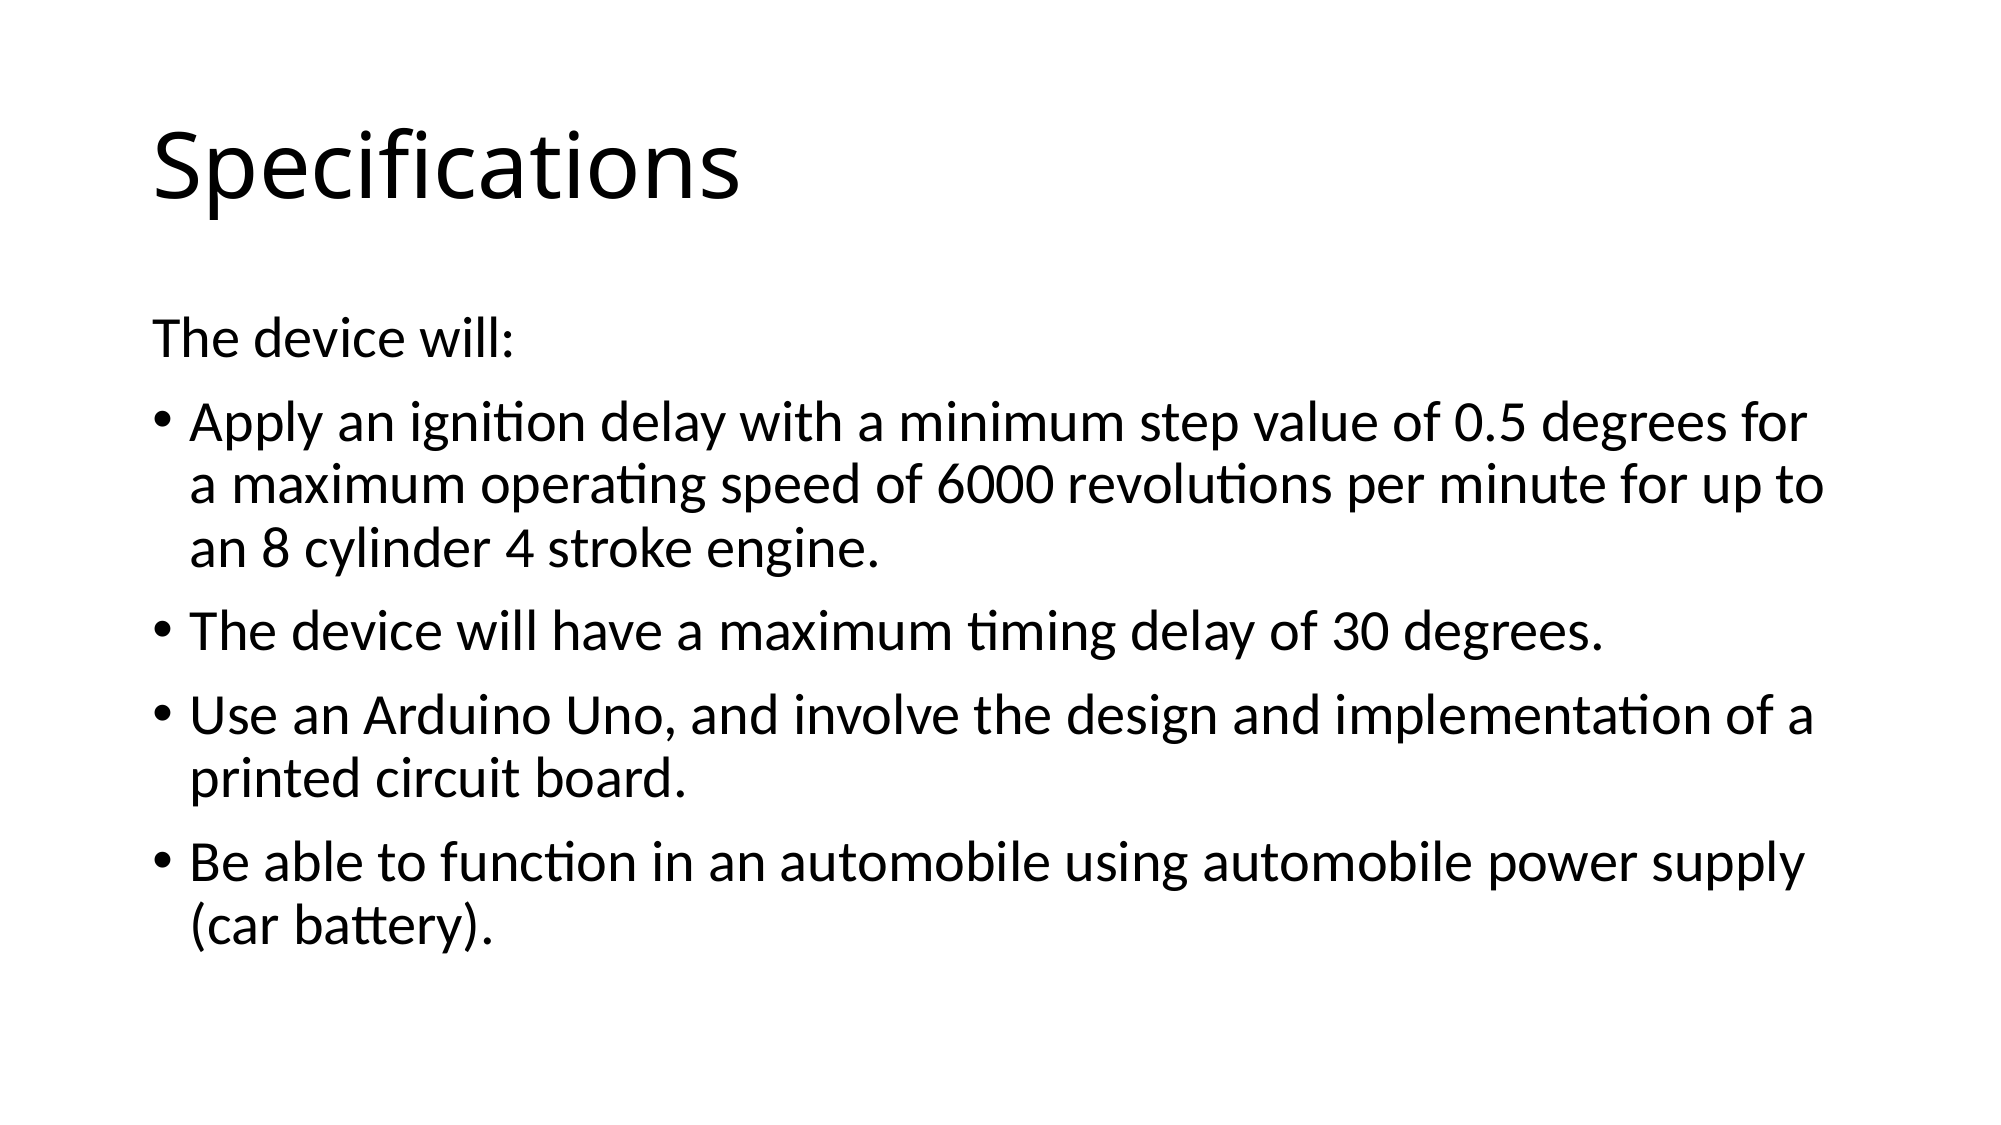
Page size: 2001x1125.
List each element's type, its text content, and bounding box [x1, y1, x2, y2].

title Specifications [137, 59, 1863, 278]
list The device will: Apply an ignition delay with a minimum step value of 0.5 degrees for a maximum operating speed of 6000 revolutions per minute for up to an 8 cylinder 4 stroke engine. The device will have a maximum timing delay of 30 degrees. Use an Arduino Uno, and involve the design and implementation of a printed circuit board. Be able to function in an automobile using automobile power supply (car battery). [137, 299, 1863, 1014]
